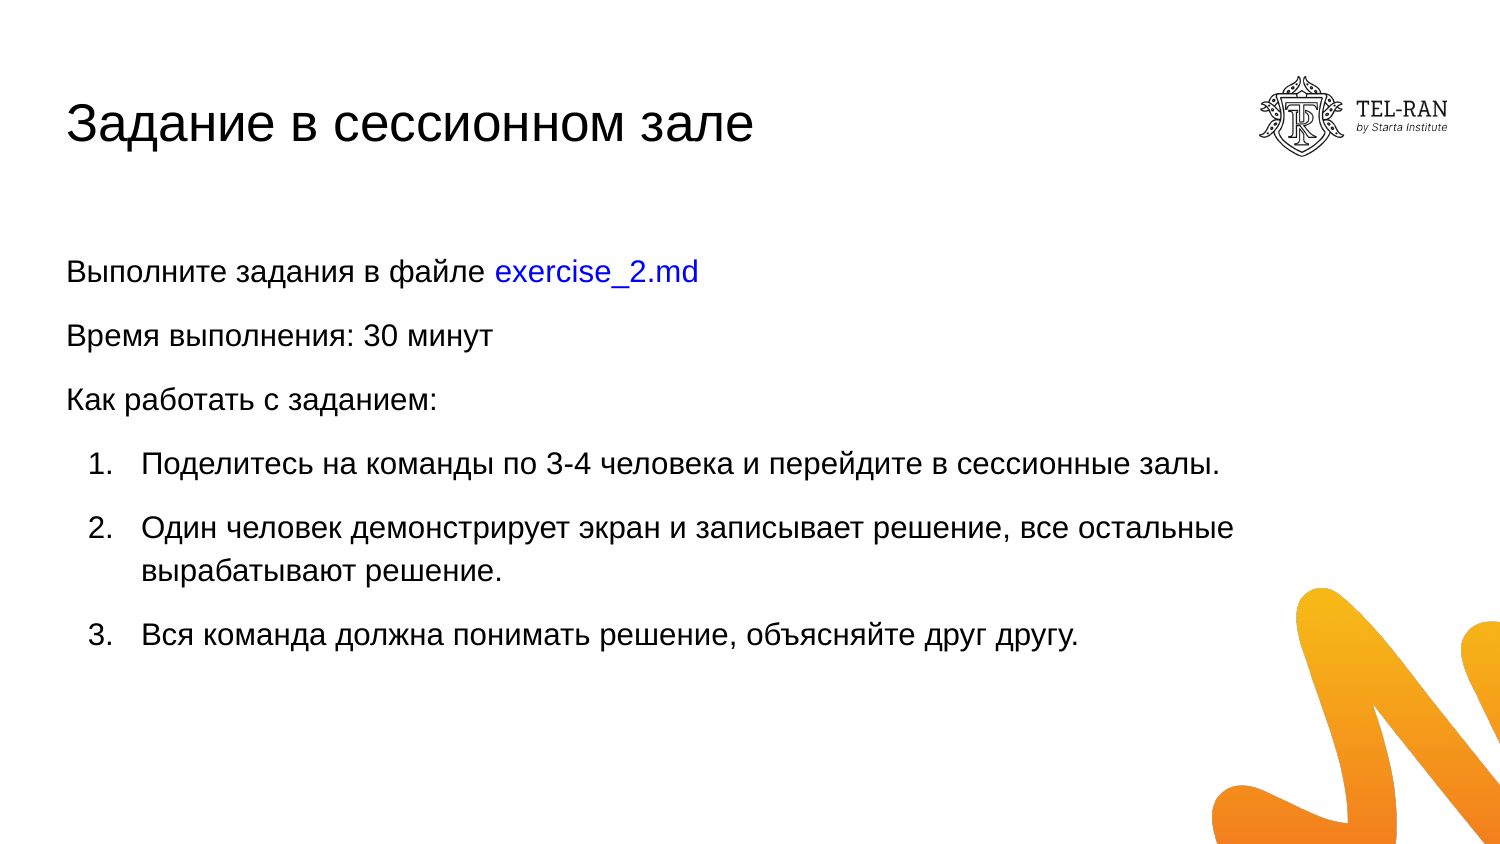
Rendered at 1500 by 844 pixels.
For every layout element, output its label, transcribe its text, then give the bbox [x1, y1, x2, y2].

text_box Задание в сессионном зале [51, 72, 1449, 167]
picture [1152, 588, 1500, 844]
picture [1259, 76, 1447, 157]
text_box Выполните задания в файле exercise_2.md Время выполнения: 30 минут Как работать с заданием: Поделитесь на команды по 3-4 человека и перейдите в сессионные залы. Один человек демонстрирует экран и записывает решение, все остальные вырабатывают решение. Вся команда должна понимать решение, объясняйте друг другу. [51, 230, 1449, 750]
